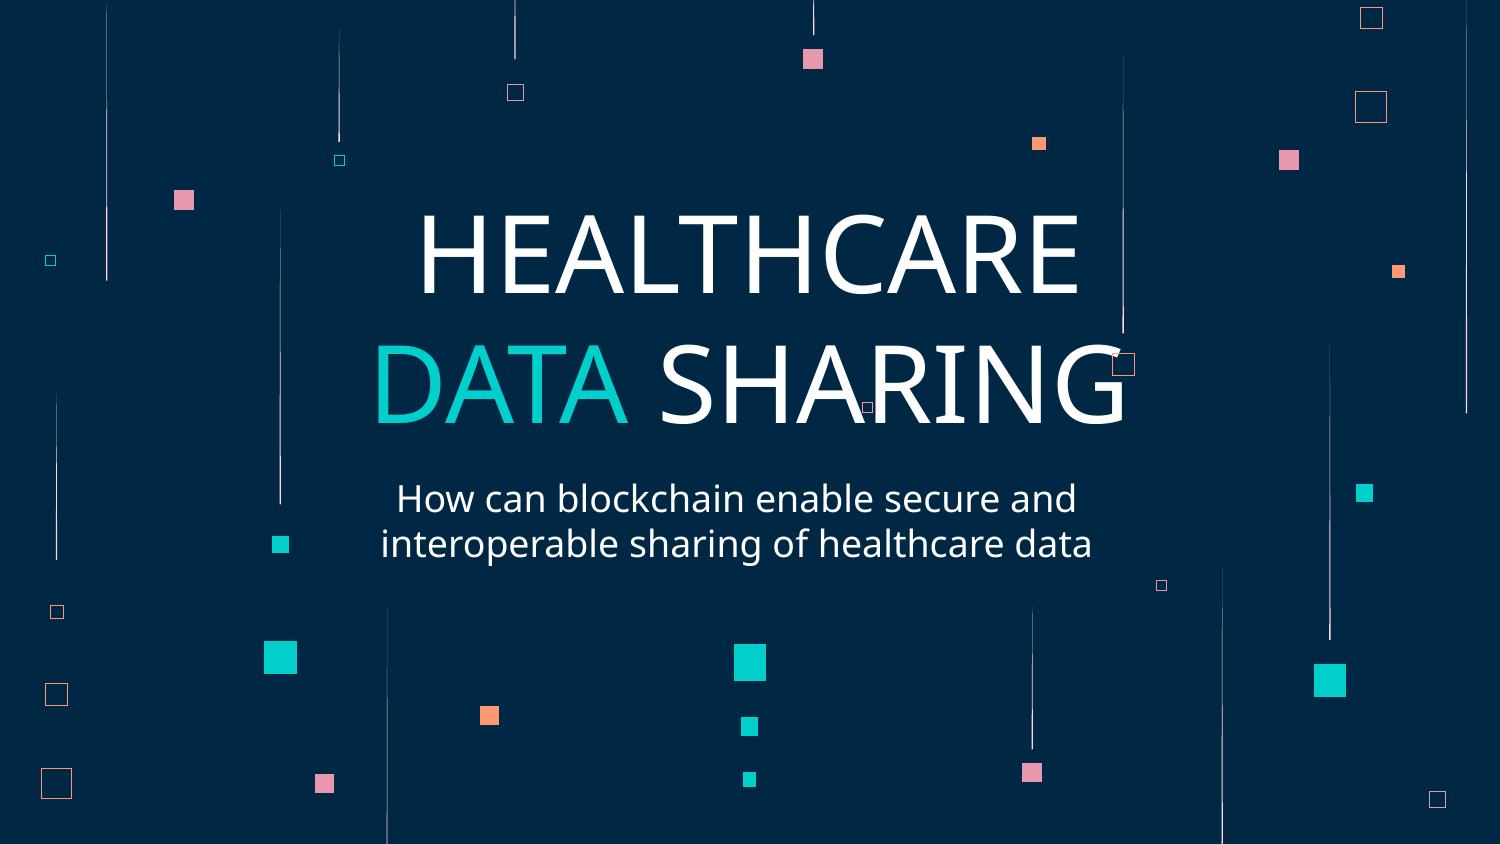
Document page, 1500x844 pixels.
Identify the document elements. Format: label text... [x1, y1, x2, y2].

title HEALTHCARE DATA SHARING [256, 123, 1244, 461]
subtitle How can blockchain enable secure and interoperable sharing of healthcare data [344, 461, 1130, 591]
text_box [1111, 55, 1135, 376]
text_box [314, 773, 335, 794]
text_box [1032, 137, 1046, 151]
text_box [733, 644, 767, 787]
text_box [479, 705, 500, 726]
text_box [263, 209, 297, 675]
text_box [1022, 606, 1043, 783]
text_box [1313, 345, 1347, 698]
